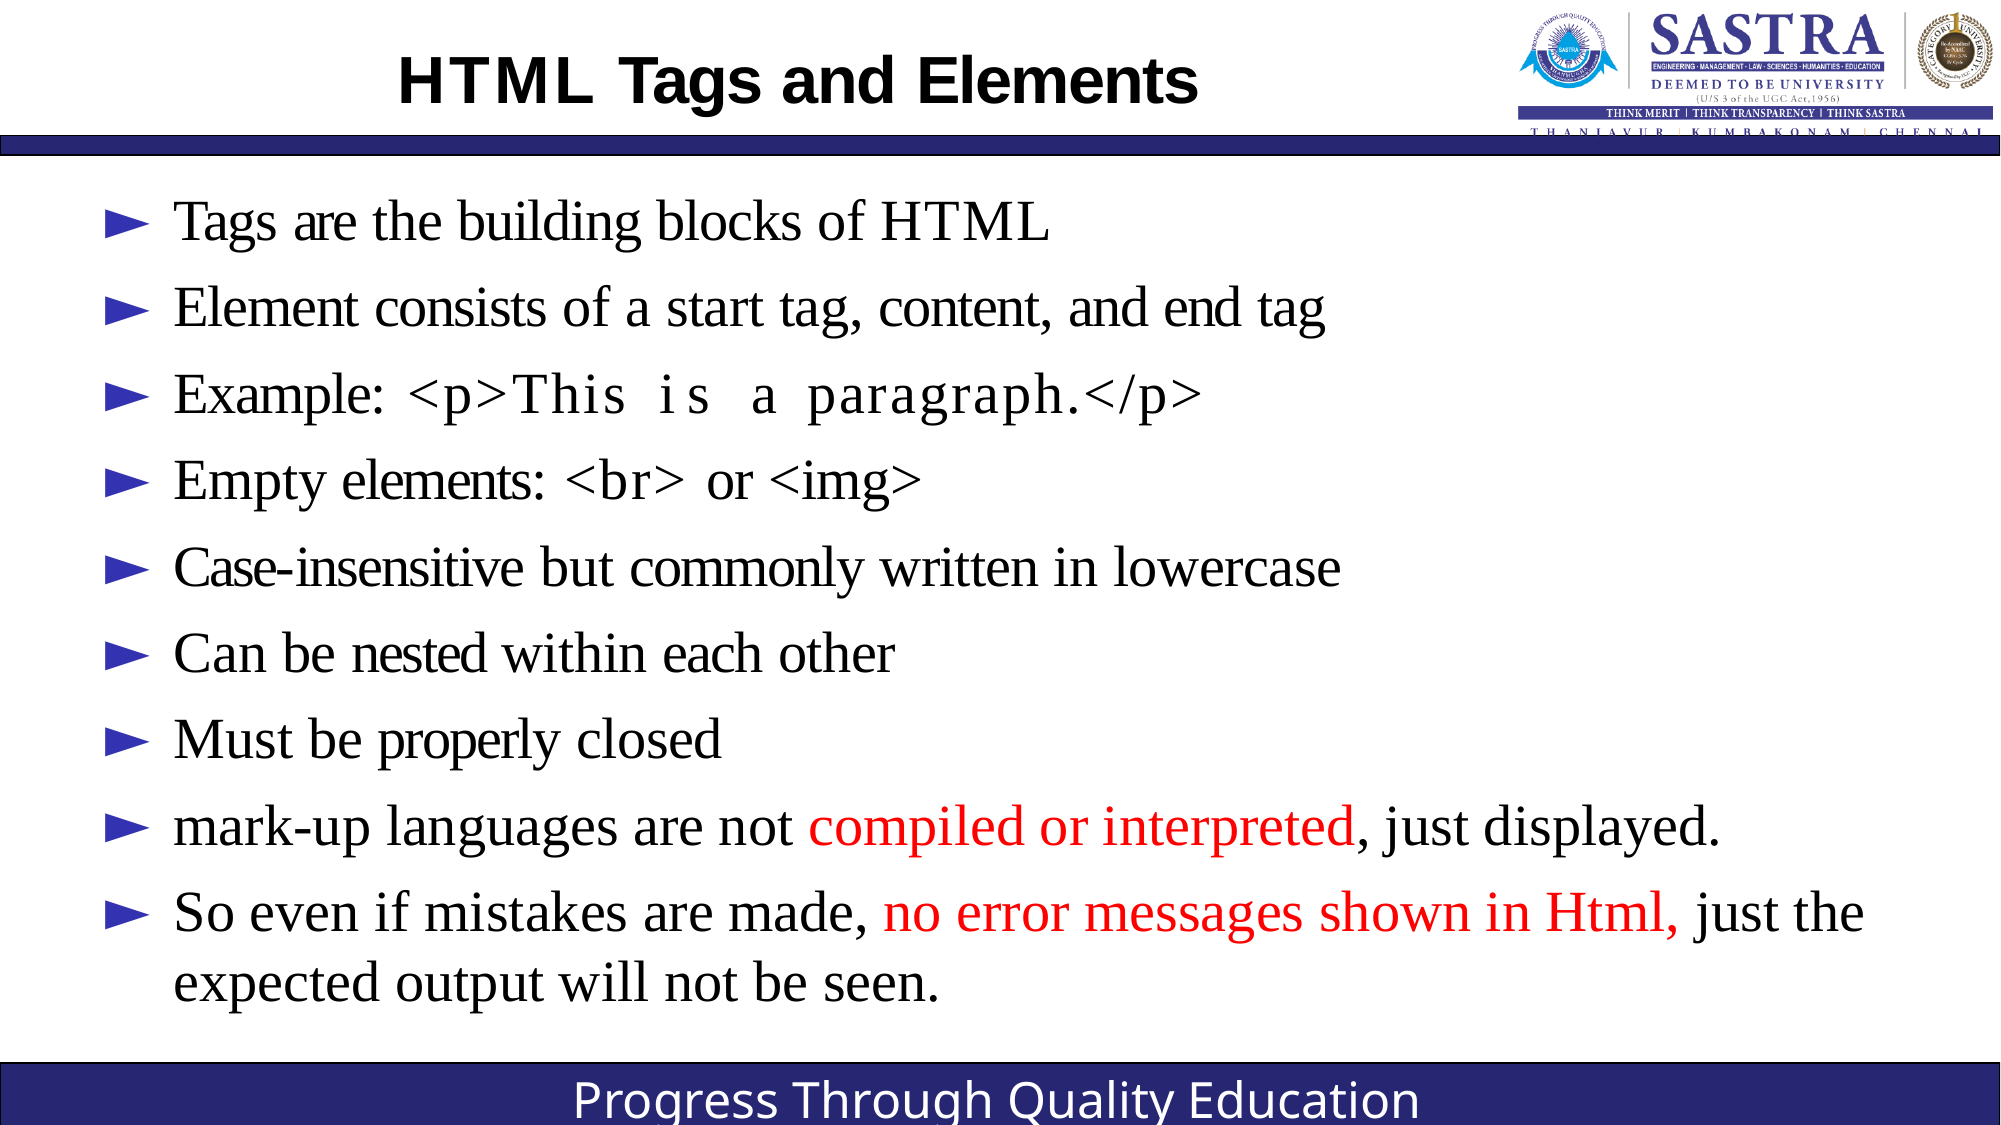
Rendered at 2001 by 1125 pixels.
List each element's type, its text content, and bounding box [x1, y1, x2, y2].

text_box Tags are the building blocks of HTML Element consists of a start tag, content, and end tag Example: <p>This is a paragraph.</p> Empty elements: <br> or <img> Case-insensitive but commonly written in lowercase Can be nested within each other Must be properly closed mark-up languages are not compiled or interpreted, just displayed. So even if mistakes are made, no error messages shown in Html, just the expected output will not be seen. [90, 160, 1886, 1013]
picture [1518, 12, 1993, 138]
title HTML Tags and Elements [37, 29, 1556, 225]
